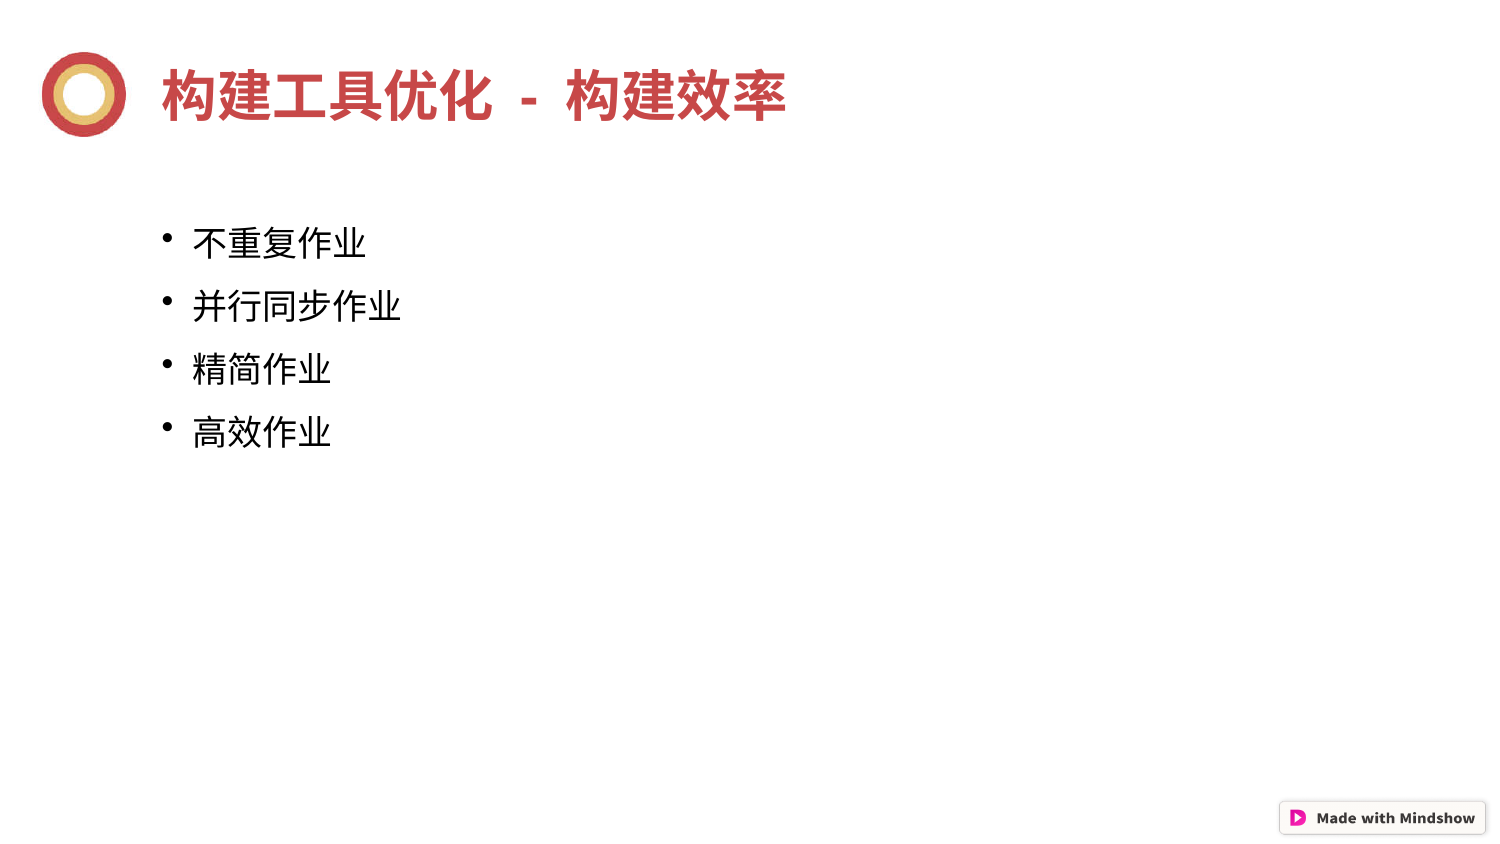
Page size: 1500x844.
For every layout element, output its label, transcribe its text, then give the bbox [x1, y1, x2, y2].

text_box 不重复作业 并行同步作业 精简作业 高效作业 [146, 192, 1413, 760]
picture [0, 0, 1500, 190]
picture [1274, 795, 1493, 840]
